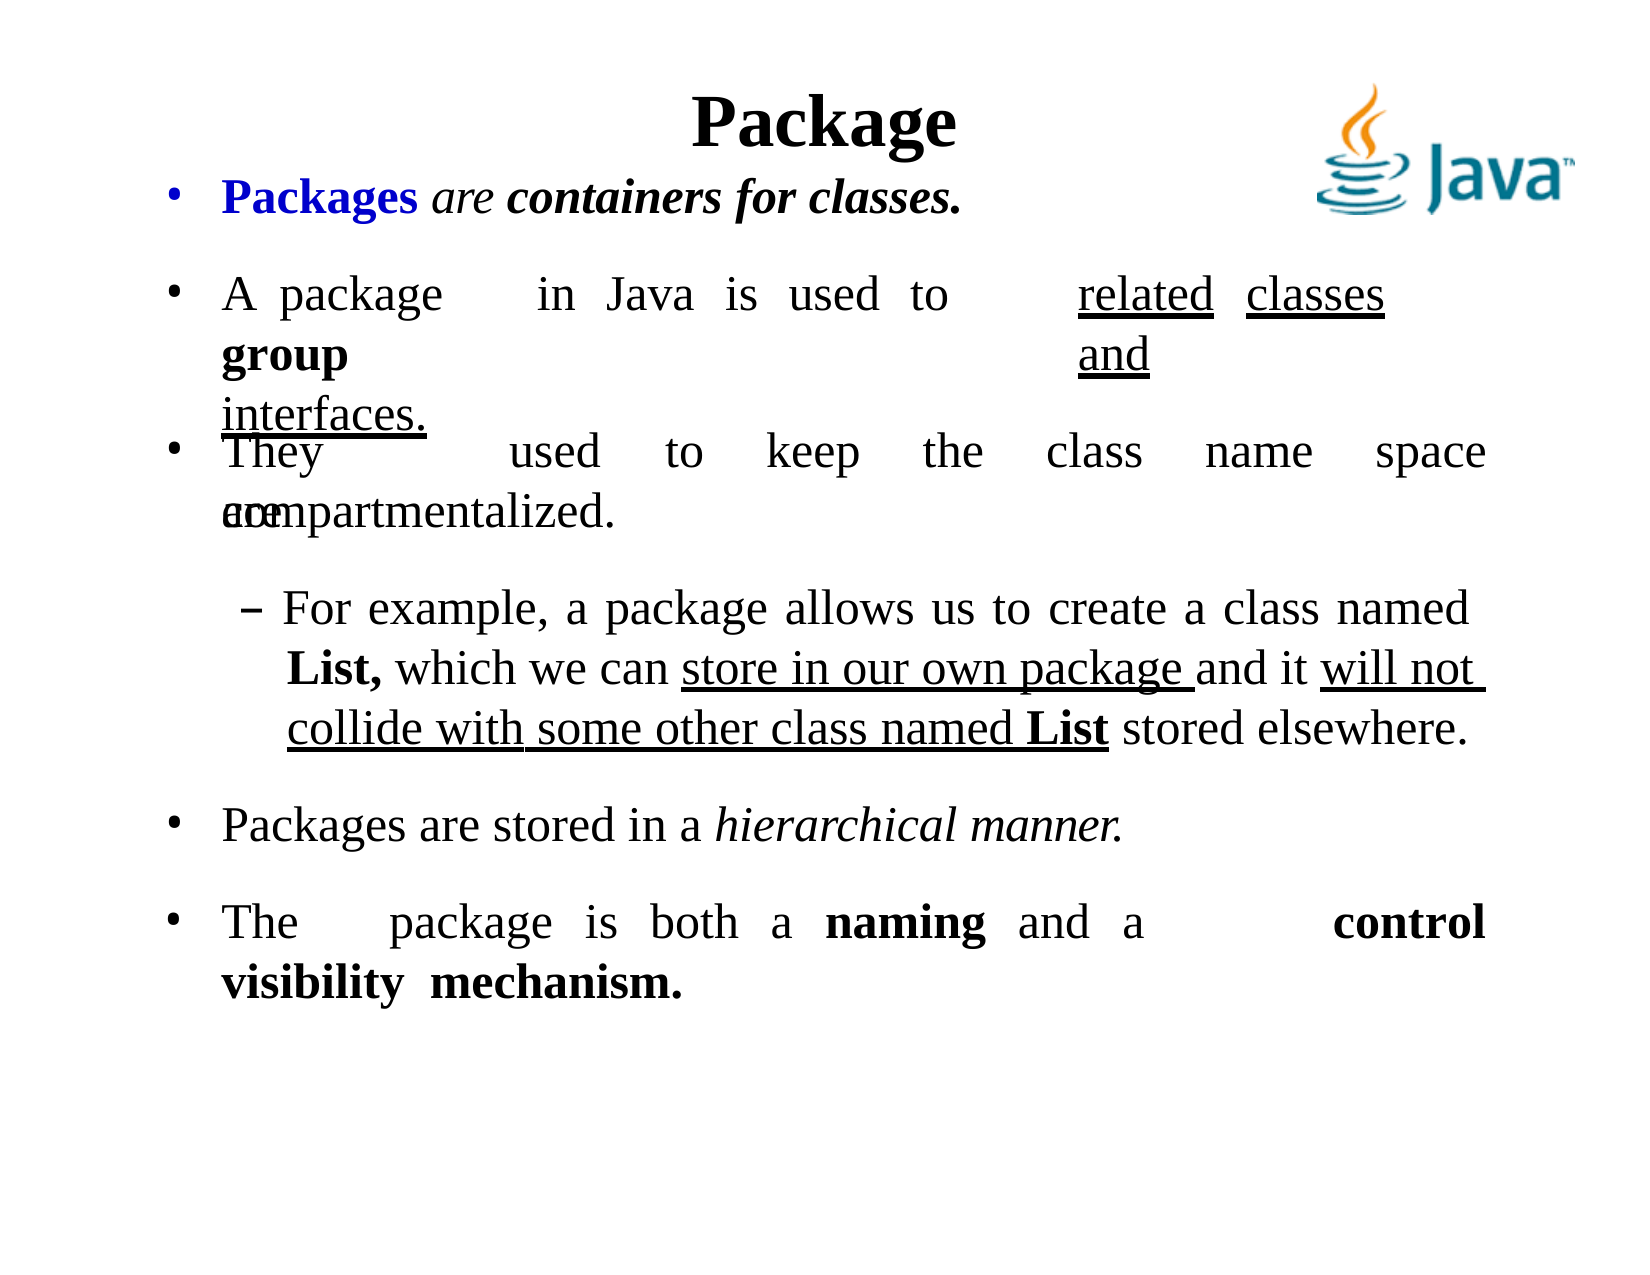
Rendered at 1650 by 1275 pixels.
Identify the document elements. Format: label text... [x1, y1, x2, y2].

title Package [689, 69, 961, 161]
text_box compartmentalized. – For example, a package allows us to create a class named List, which we can store in our own package and it will not collide with some other class named List stored elsewhere. [219, 475, 1487, 755]
text_box Packages are stored in a hierarchical manner. The package is both a naming and a visibility mechanism. [162, 789, 1304, 1009]
picture [1317, 82, 1575, 215]
text_box used to keep the class name space [507, 415, 1488, 478]
text_box related classes and [1075, 258, 1488, 381]
text_box They are [162, 415, 450, 538]
text_box control [1330, 886, 1487, 949]
text_box Packages are containers for classes. A package in Java is used to group interfaces. [162, 161, 1050, 441]
